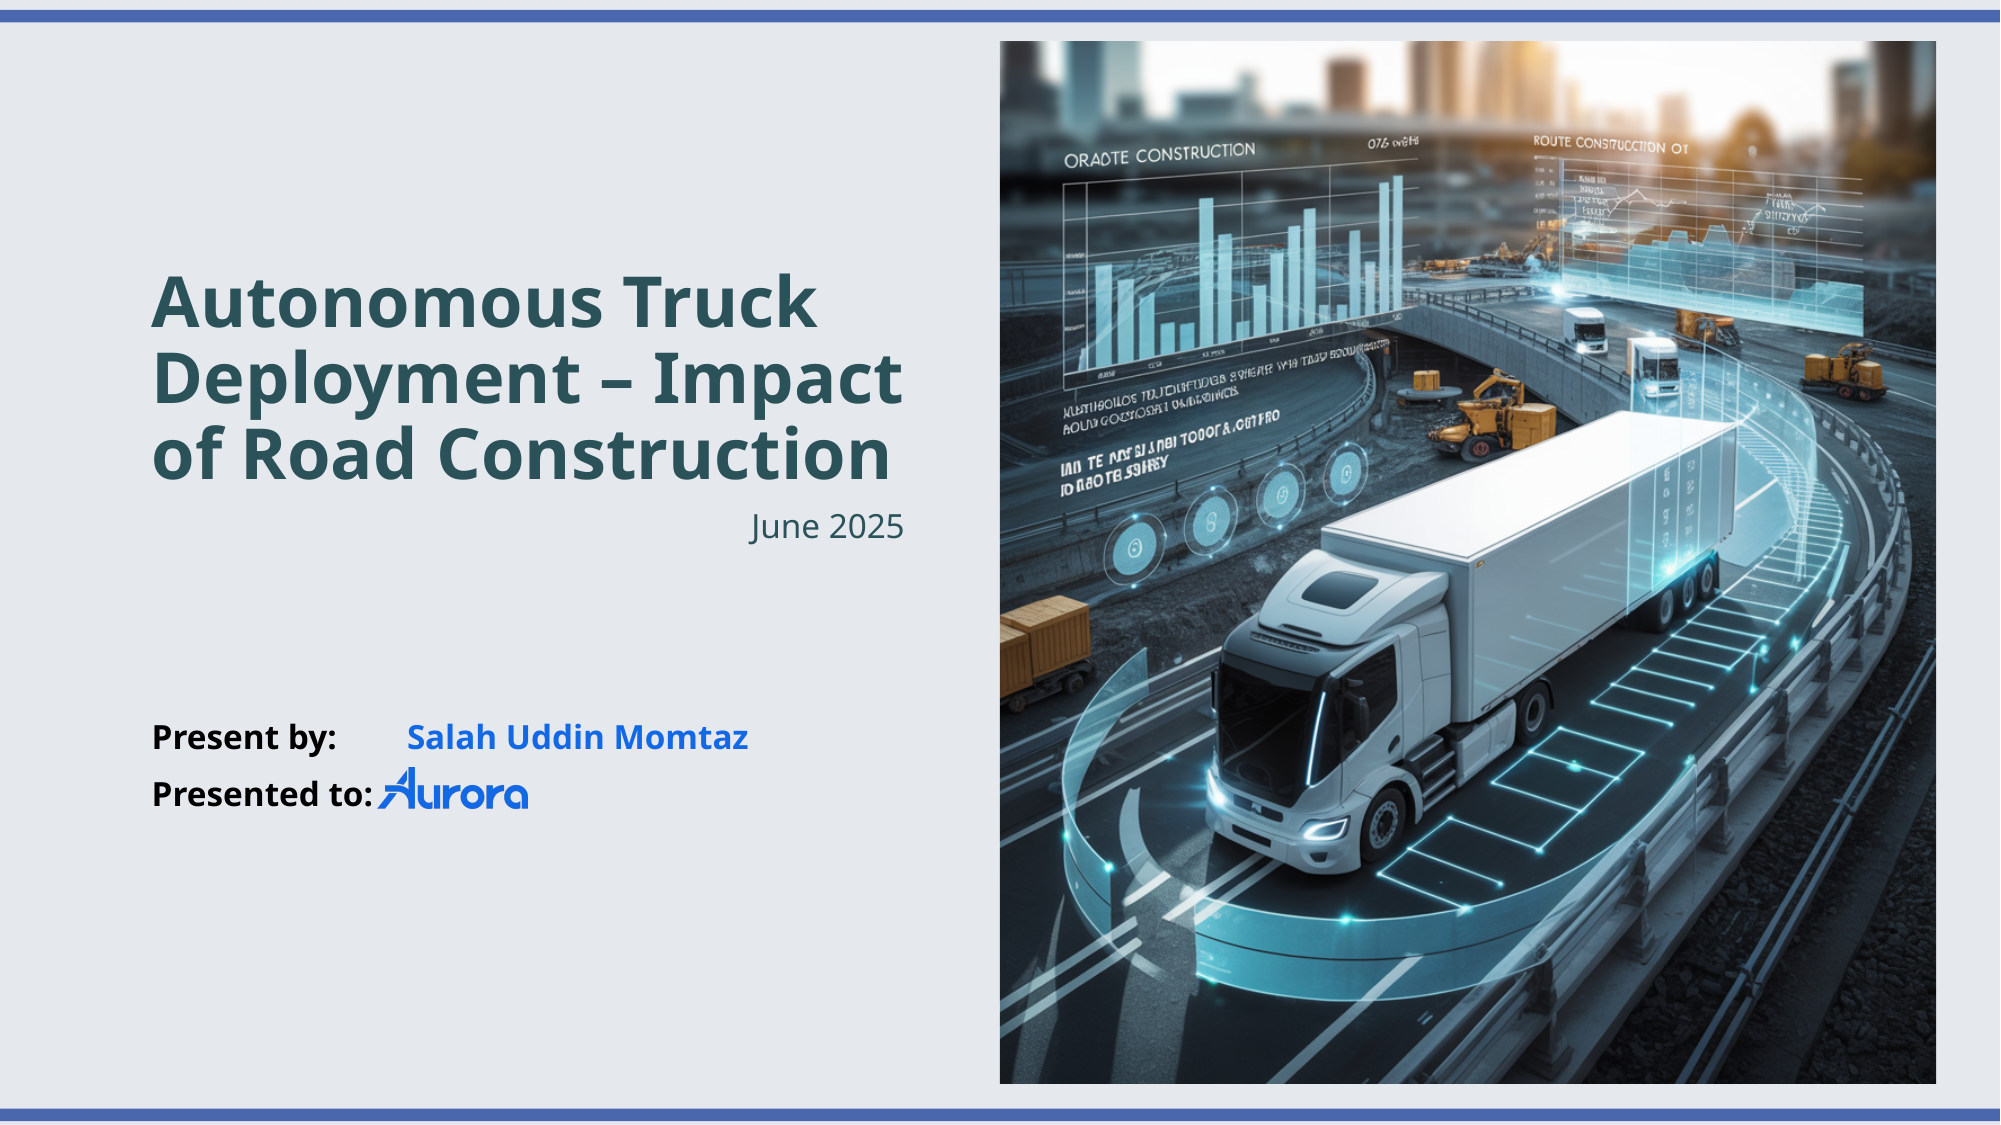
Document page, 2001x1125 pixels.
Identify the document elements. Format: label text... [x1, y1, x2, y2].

picture [377, 767, 528, 810]
title Autonomous Truck Deployment – Impact of Road Construction [136, 240, 920, 503]
picture [999, 40, 1937, 1085]
text_box June 2025 [727, 502, 920, 563]
list Present by: Salah Uddin Momtaz Presented to: [136, 713, 782, 838]
